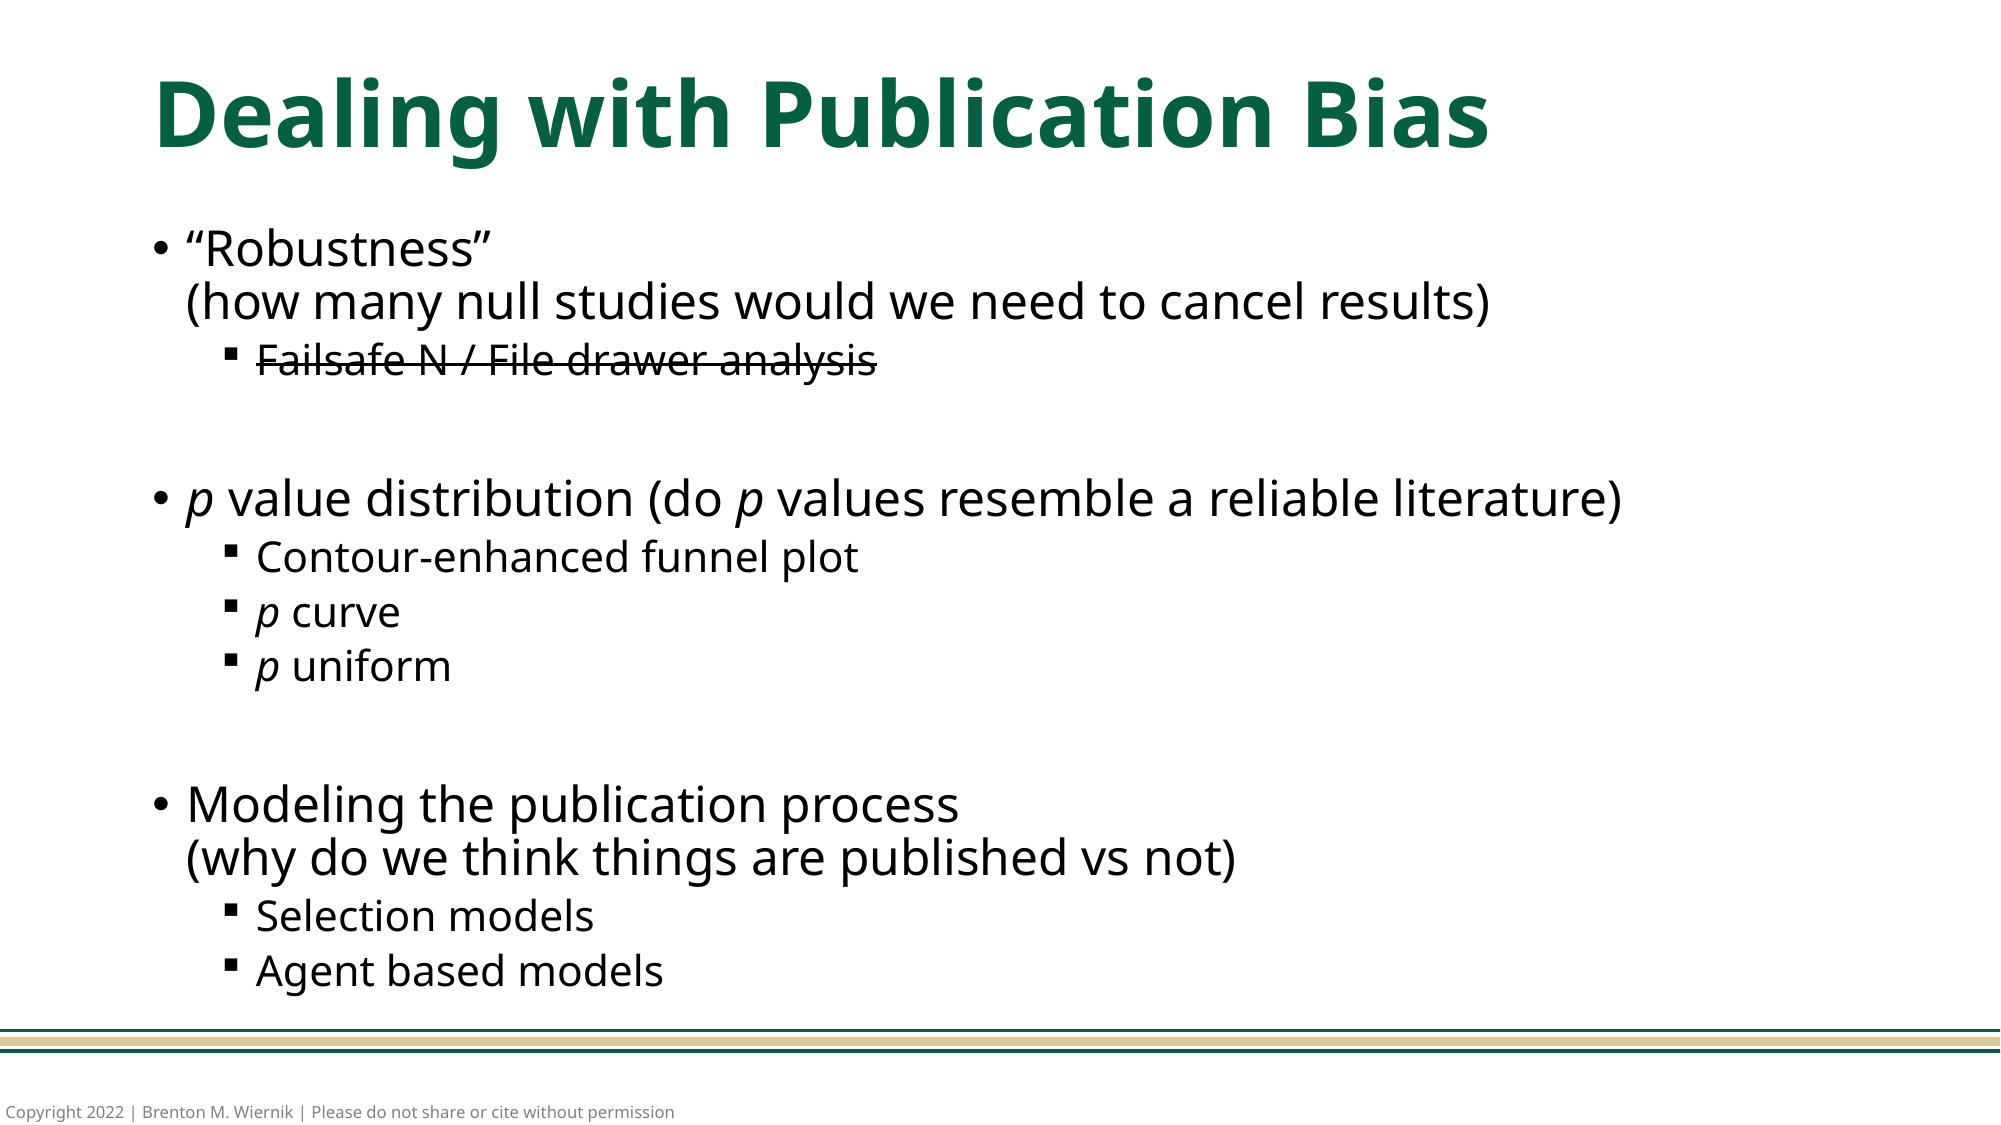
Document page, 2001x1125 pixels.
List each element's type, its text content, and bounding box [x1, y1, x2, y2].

list “Robustness” (how many null studies would we need to cancel results) Failsafe N / File drawer analysis p value distribution (do p values resemble a reliable literature) Contour-enhanced funnel plot p curve p uniform Modeling the publication process (why do we think things are published vs not) Selection models Agent based models [137, 216, 1863, 1007]
title Dealing with Publication Bias [137, 59, 1863, 177]
